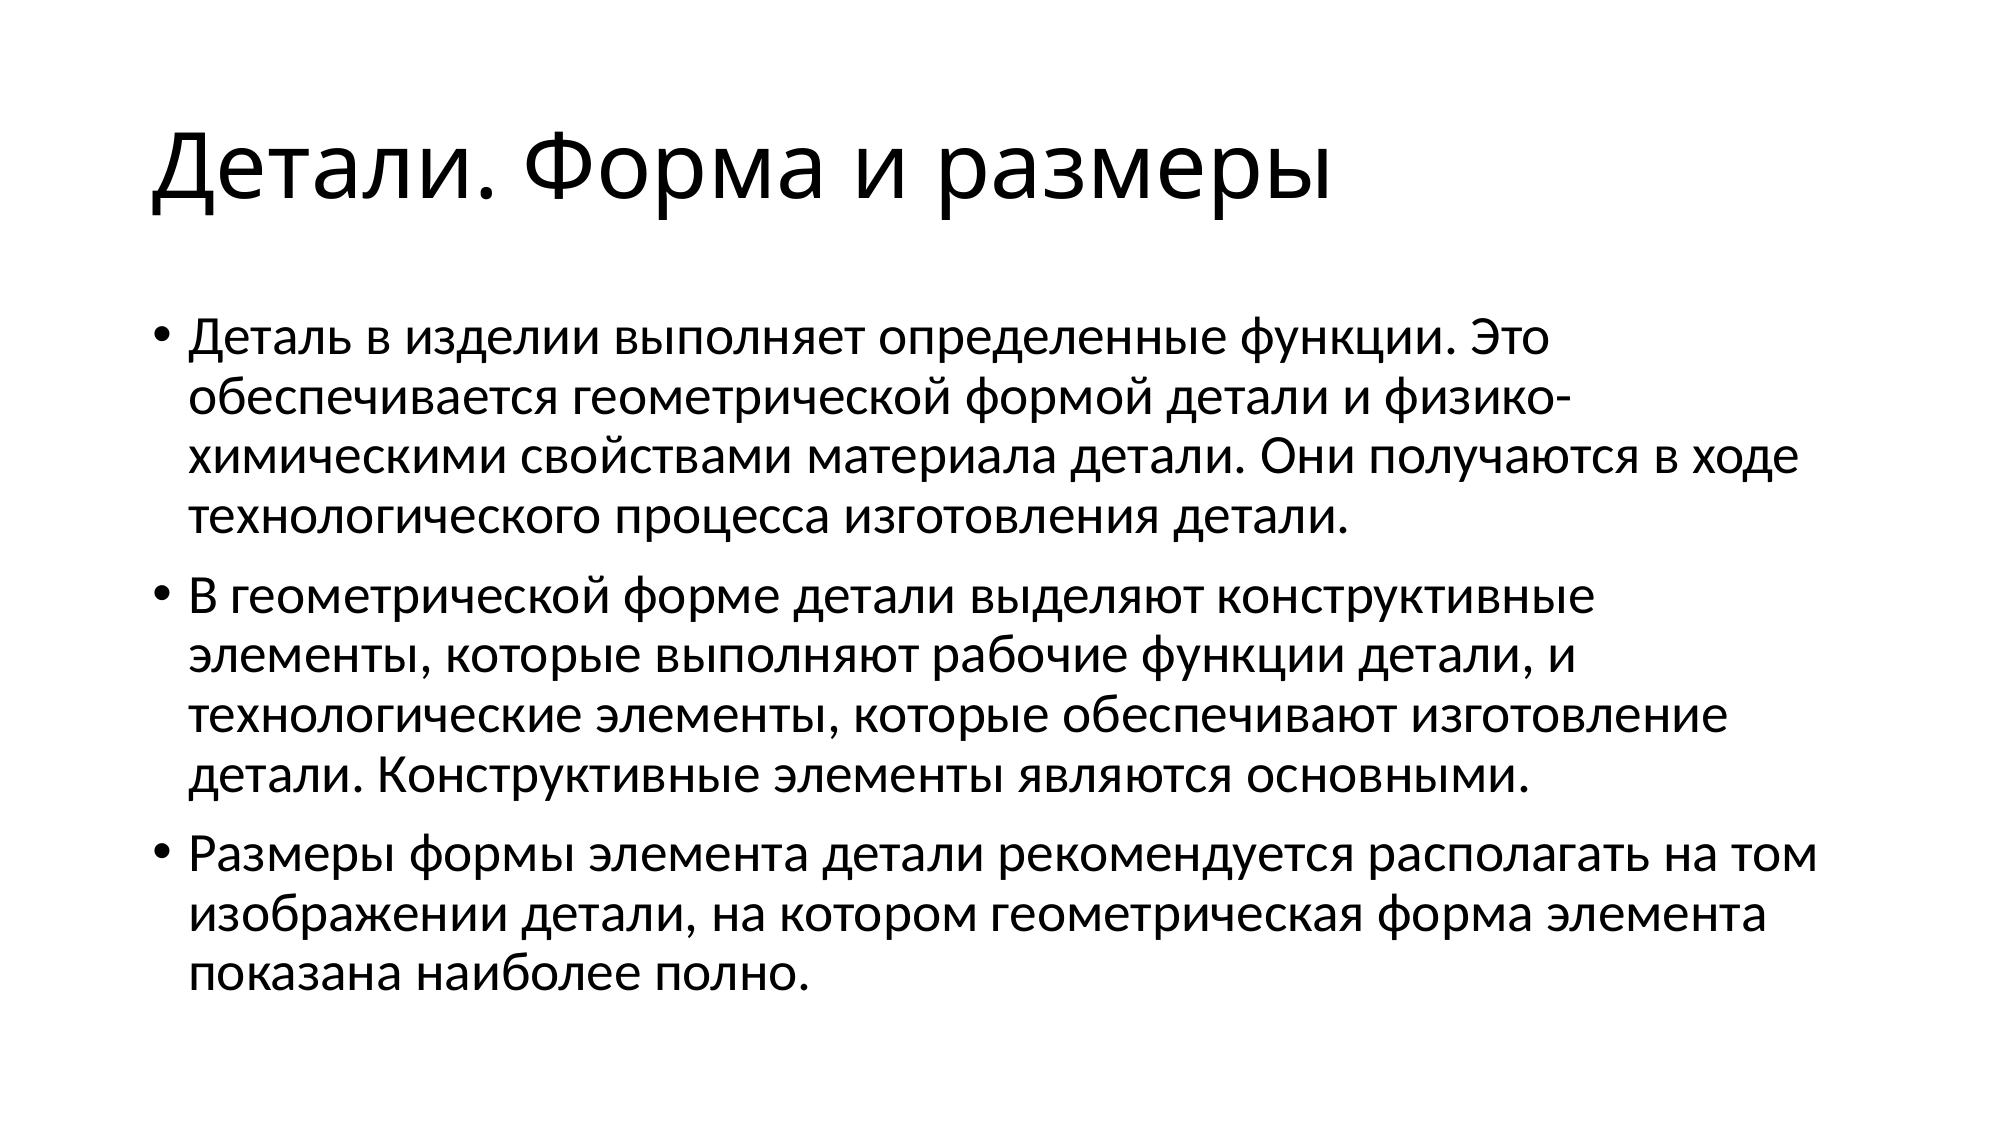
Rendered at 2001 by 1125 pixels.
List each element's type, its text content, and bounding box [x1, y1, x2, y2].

title Детали. Форма и размеры [137, 59, 1863, 278]
list Деталь в изделии выполняет определенные функции. Это обеспечивается геометрической формой детали и физико-химическими свойствами материала детали. Они получаются в ходе технологического процесса изготовления детали. В геометрической форме детали выделяют конструктивные элементы, которые выполняют рабочие функции детали, и технологические элементы, которые обеспечивают изготовление детали. Конструктивные элементы являются основными. Размеры формы элемента детали рекомендуется располагать на том изображении детали, на котором геометрическая форма элемента показана наиболее полно. [137, 299, 1863, 1014]
